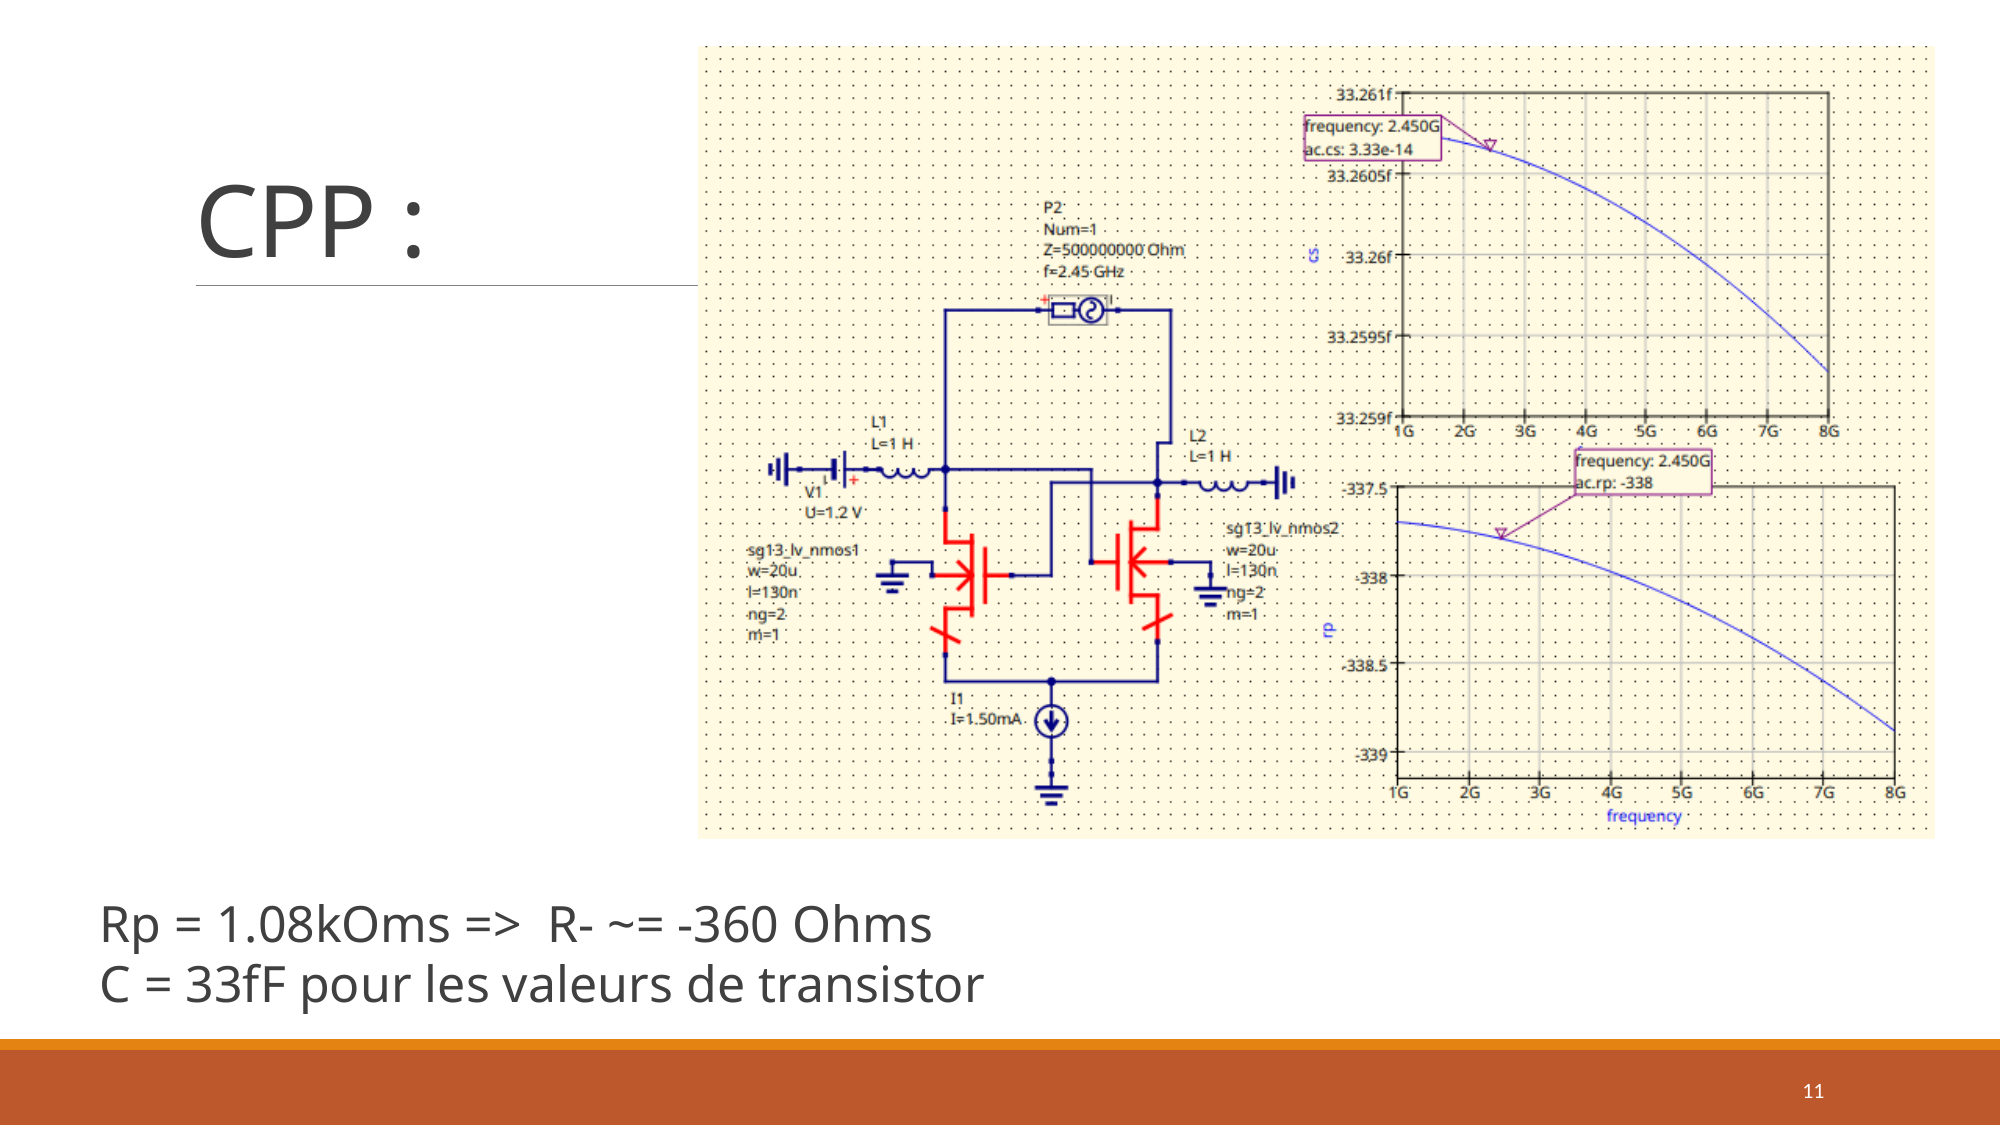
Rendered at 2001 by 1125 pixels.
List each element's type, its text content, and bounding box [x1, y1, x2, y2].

title CPP : [180, 47, 696, 285]
slide_number 11 [1624, 1059, 1840, 1120]
text_box Rp = 1.08kOms => R- ~= -360 Ohms C = 33fF pour les valeurs de transistor [84, 885, 1246, 1021]
picture [698, 45, 1936, 839]
